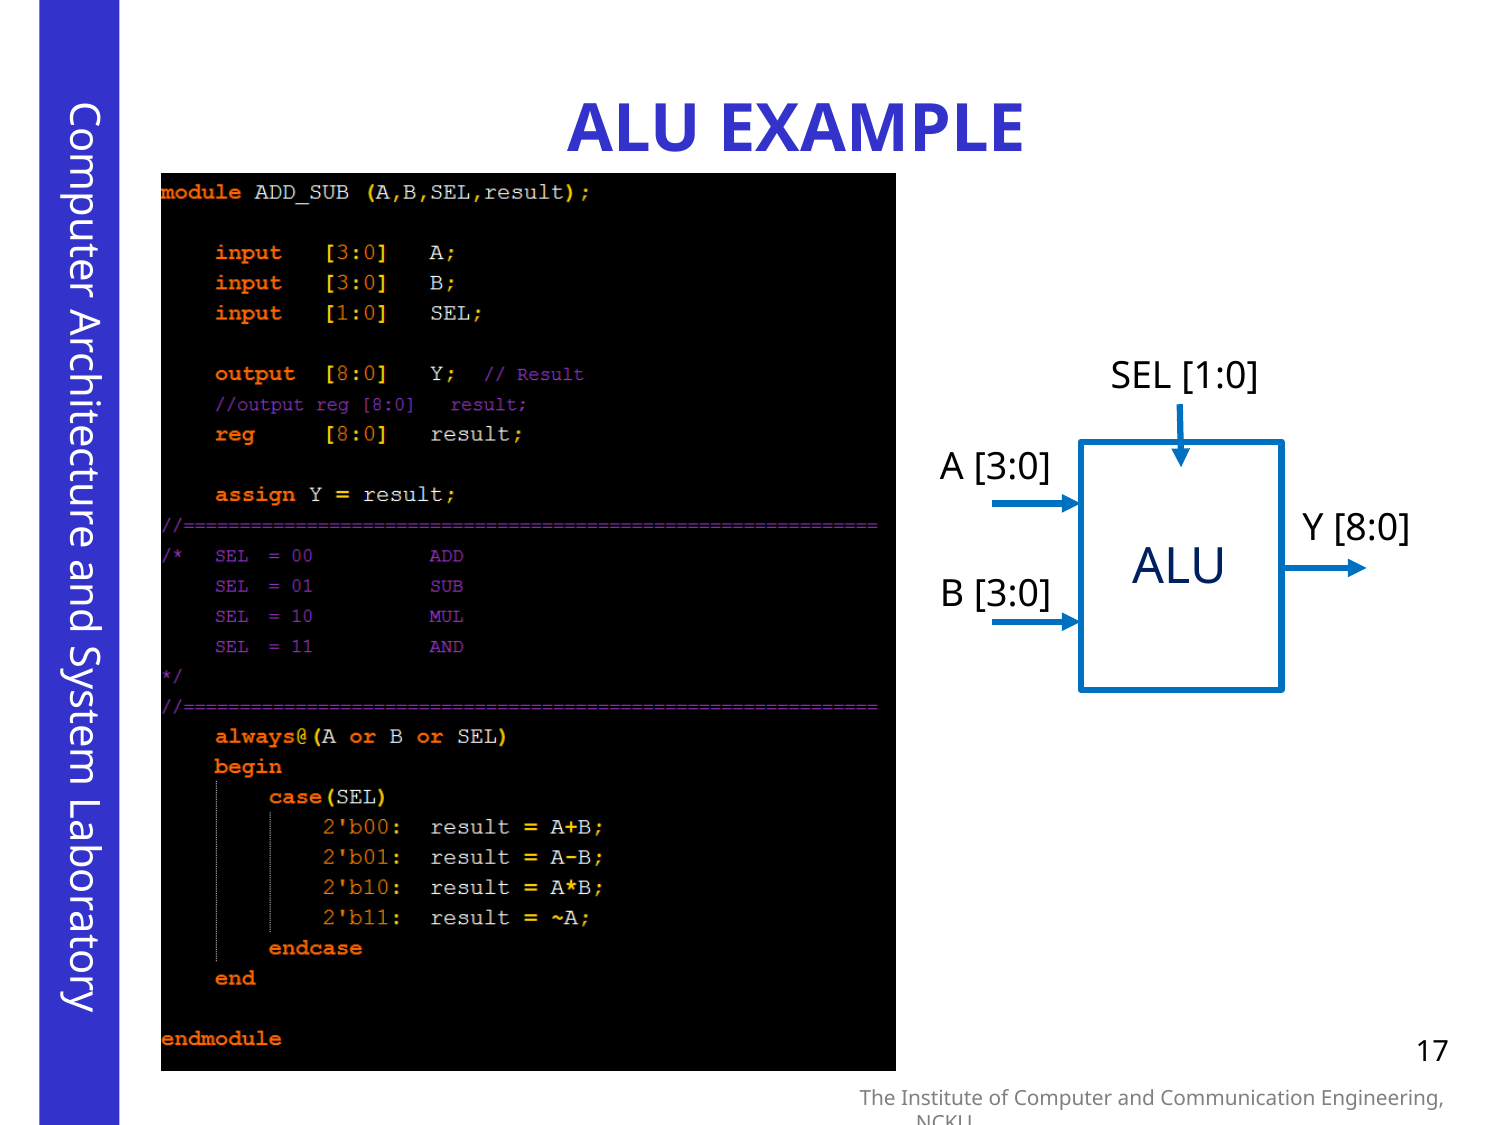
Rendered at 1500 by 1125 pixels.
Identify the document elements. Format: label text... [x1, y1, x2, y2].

title ALU EXAMPLE [135, 30, 1460, 219]
text_box ALU [1117, 526, 1242, 601]
text_box B [3:0] [925, 561, 1067, 621]
text_box A [3:0] [925, 435, 1067, 495]
text_box [1080, 441, 1282, 690]
text_box Y [8:0] [1287, 495, 1426, 556]
text_box SEL [1:0] [1095, 343, 1274, 403]
slide_number 17 [1151, 1024, 1465, 1101]
picture [161, 172, 896, 1071]
